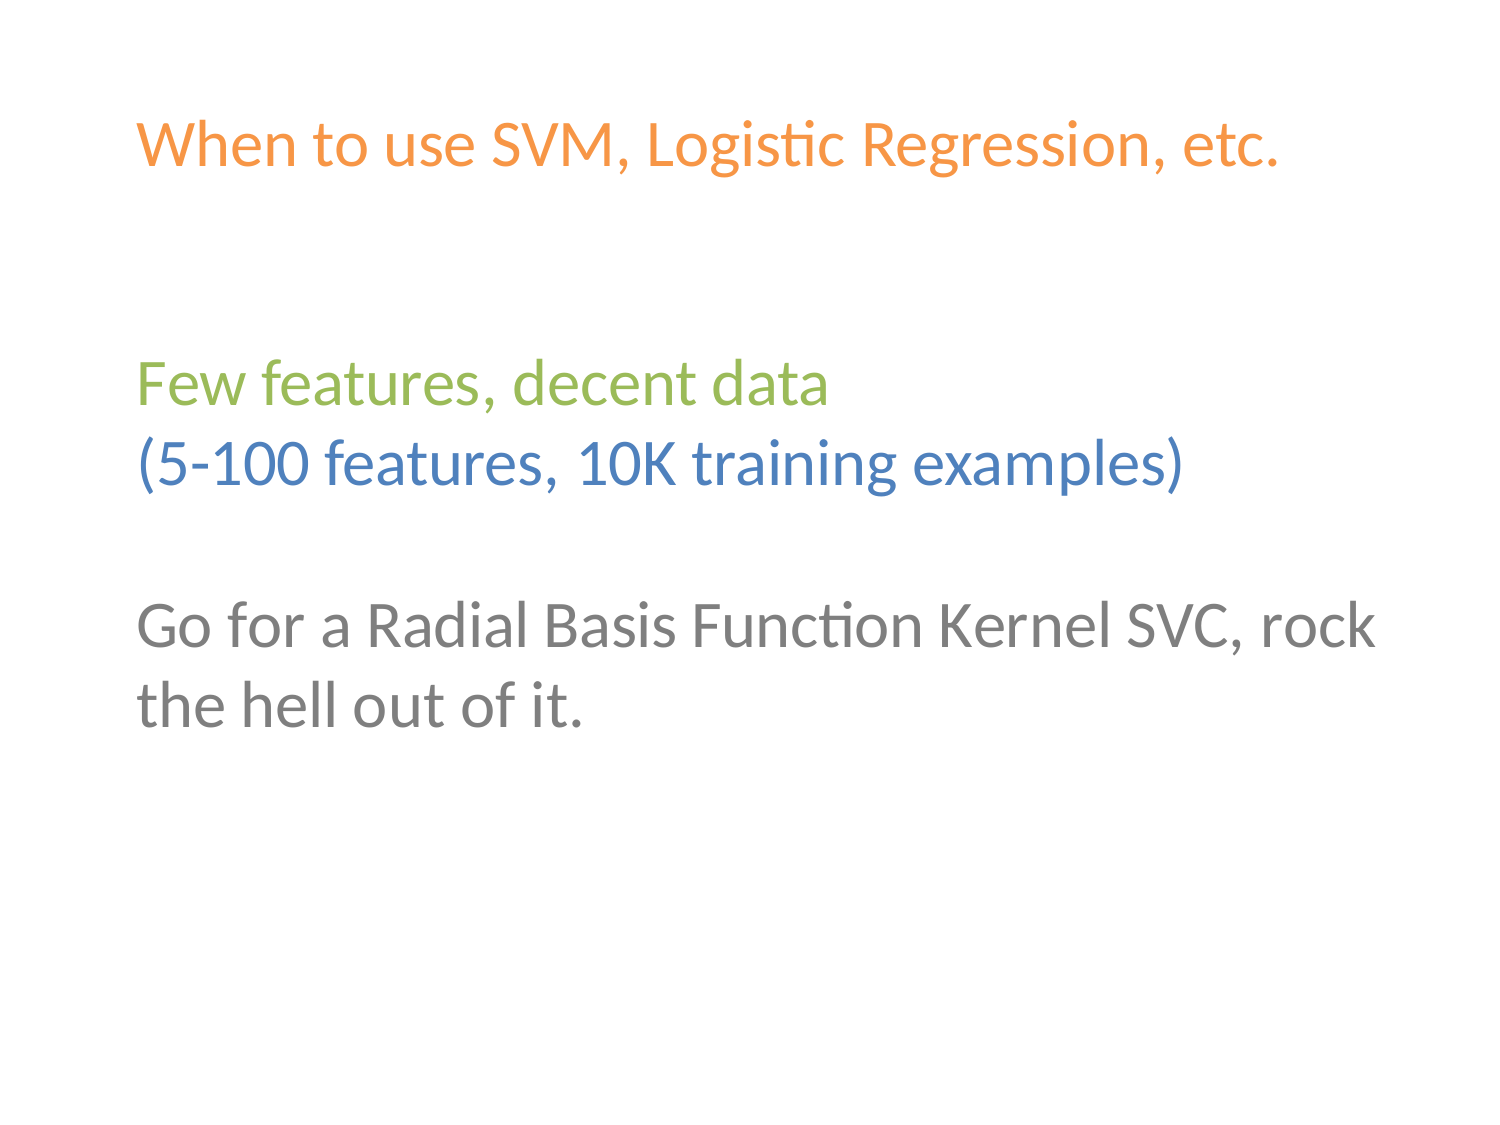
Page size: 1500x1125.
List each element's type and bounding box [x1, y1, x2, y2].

text_box [134, 99, 1400, 742]
